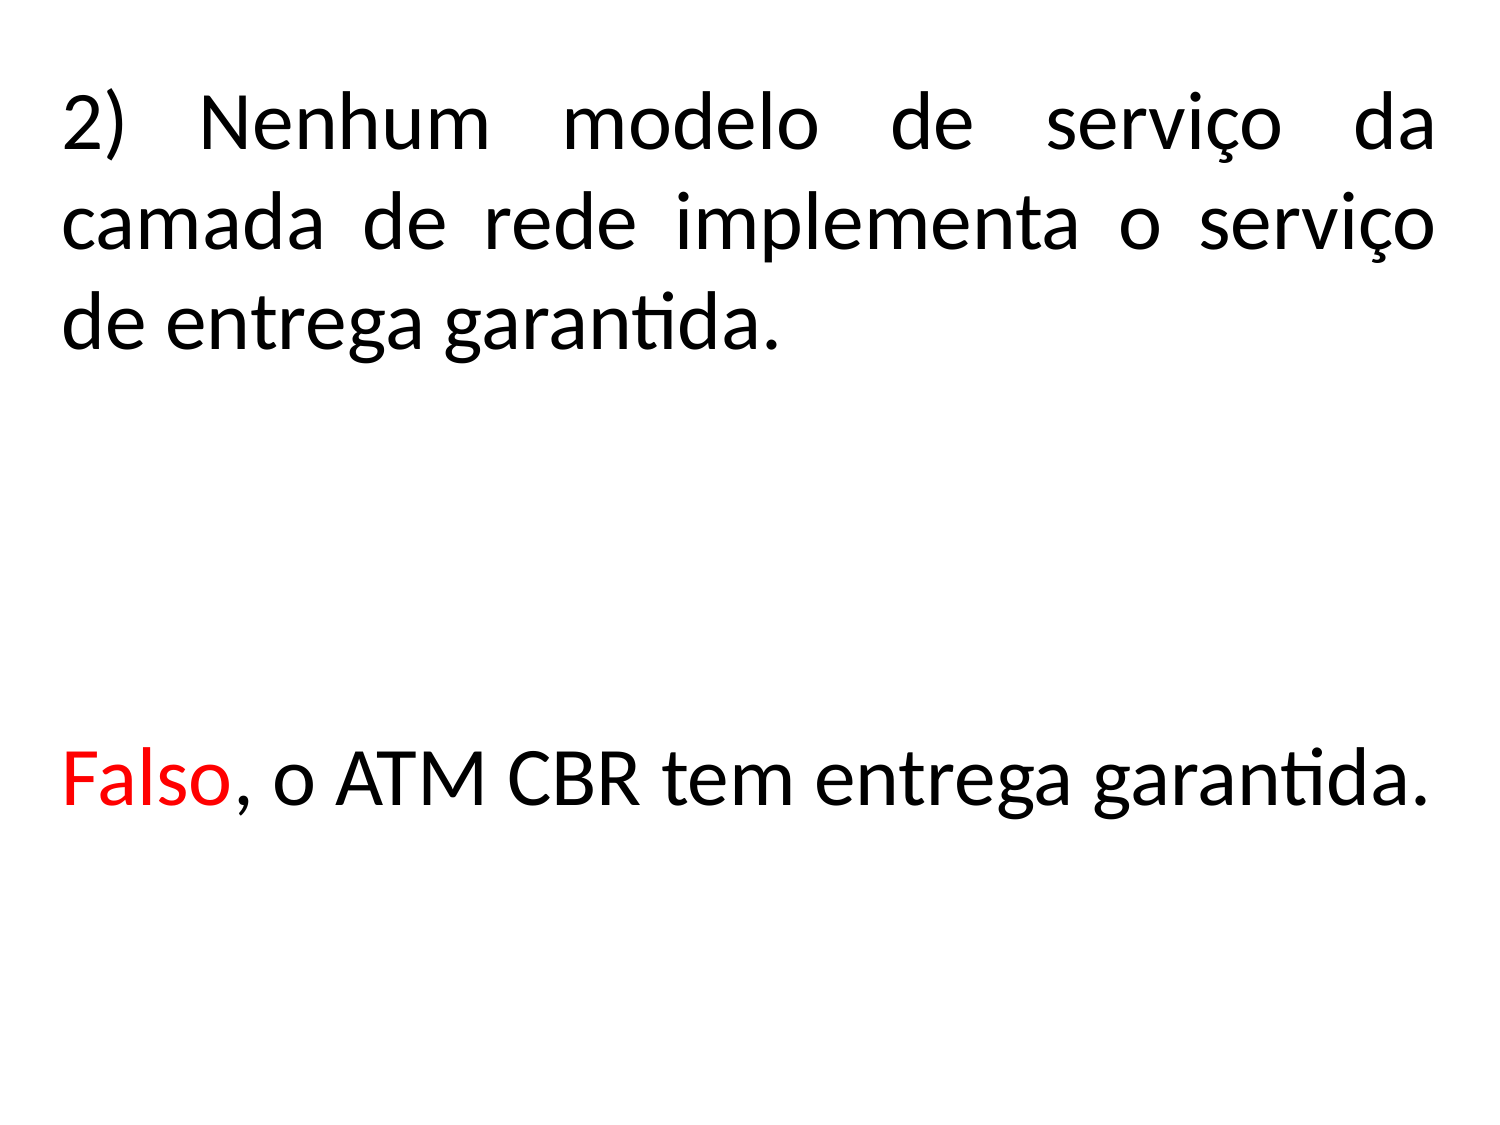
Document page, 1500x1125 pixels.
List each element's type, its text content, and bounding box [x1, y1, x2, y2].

text_box 2) Nenhum modelo de serviço da camada de rede implementa o serviço de entrega garantida. [46, 58, 1454, 374]
text_box Falso, o ATM CBR tem entrega garantida. [46, 714, 1454, 830]
